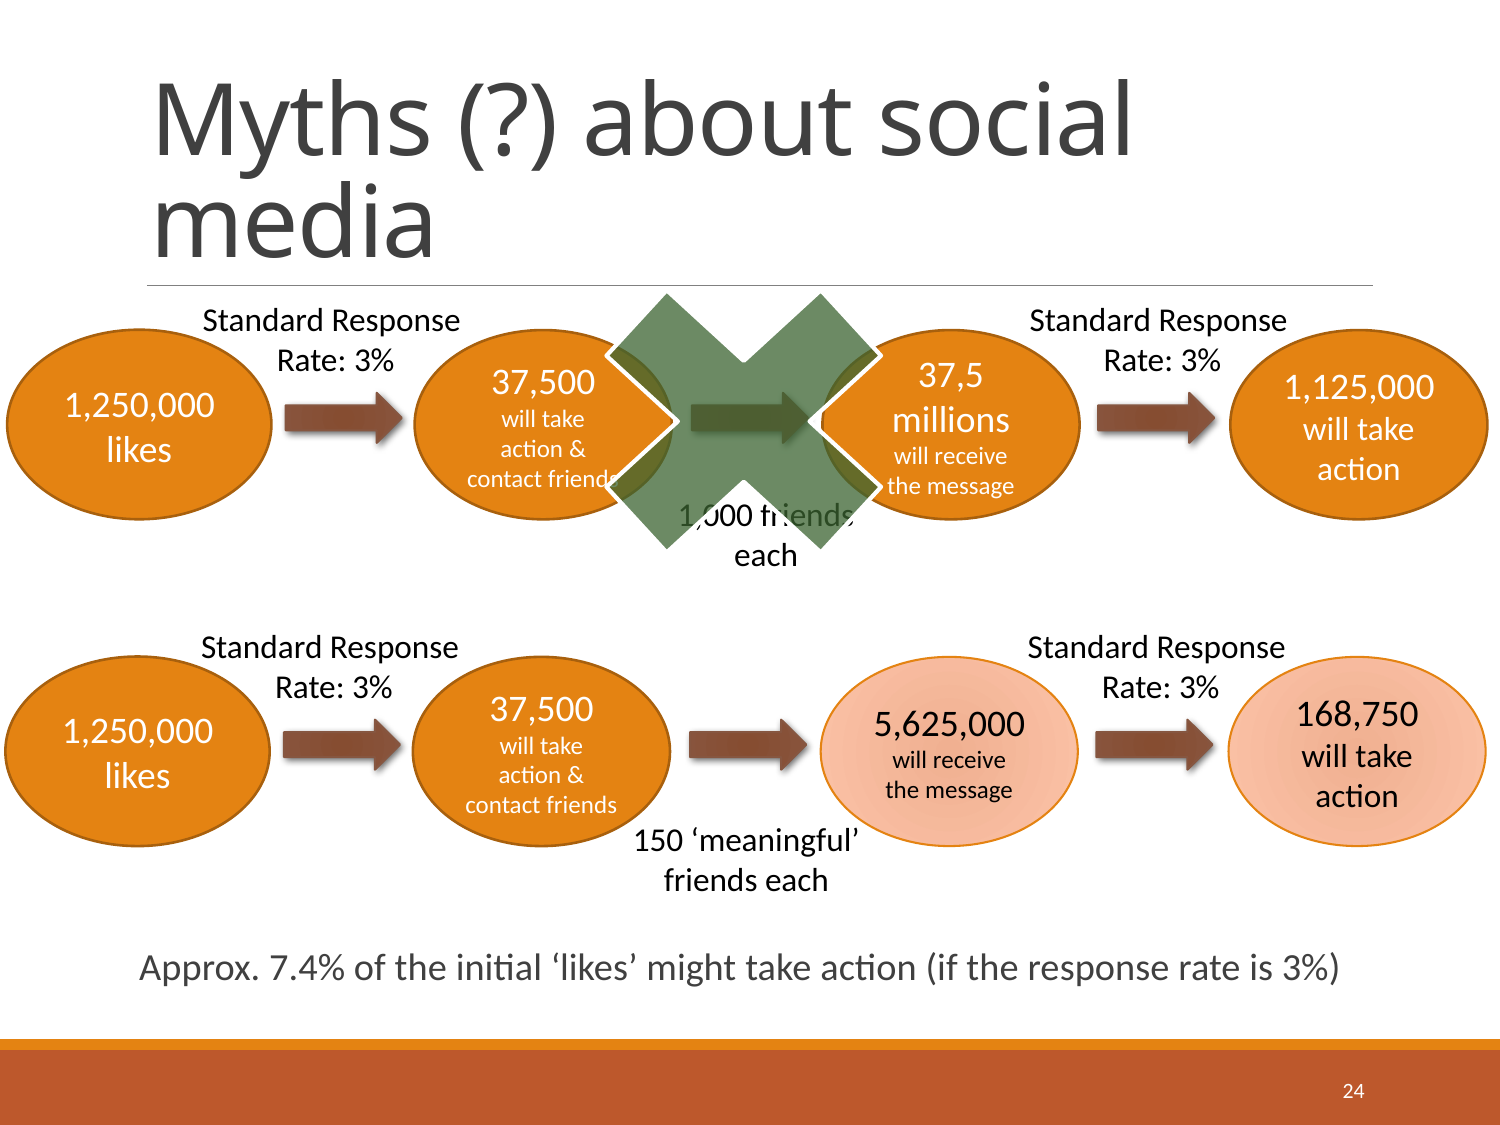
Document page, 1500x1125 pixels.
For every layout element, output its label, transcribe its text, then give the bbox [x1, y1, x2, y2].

text_box 168,750 will take action [1227, 655, 1487, 848]
text_box 1,125,000 will take action [1228, 328, 1489, 521]
text_box [282, 718, 401, 771]
text_box [284, 391, 403, 444]
text_box 1,250,000 likes [5, 328, 273, 521]
text_box [604, 288, 884, 555]
text_box 37,5 millions will receive the message [821, 328, 1081, 521]
text_box [689, 718, 807, 771]
text_box 5,625,000 will receive the message [819, 655, 1079, 848]
text_box Standard Response Rate: 3% [171, 291, 500, 386]
text_box Standard Response Rate: 3% [998, 291, 1327, 386]
text_box 1,250,000 likes [4, 655, 271, 848]
text_box 37,500 will take action & contact friends [413, 328, 673, 521]
text_box [1095, 718, 1214, 771]
text_box 1,000 friends each [635, 485, 897, 581]
text_box 150 ‘meaningful’ friends each [616, 810, 877, 906]
text_box Standard Response Rate: 3% [169, 617, 499, 713]
title Myths (?) about social media [135, 47, 1373, 285]
slide_number 24 [1218, 1059, 1380, 1120]
text_box Standard Response Rate: 3% [996, 617, 1325, 713]
text_box 37,500 will take action & contact friends [411, 655, 672, 848]
list Approx. 7.4% of the initial ‘likes’ might take action (if the response rate is 3%) [124, 939, 1362, 1031]
text_box [1097, 391, 1215, 444]
